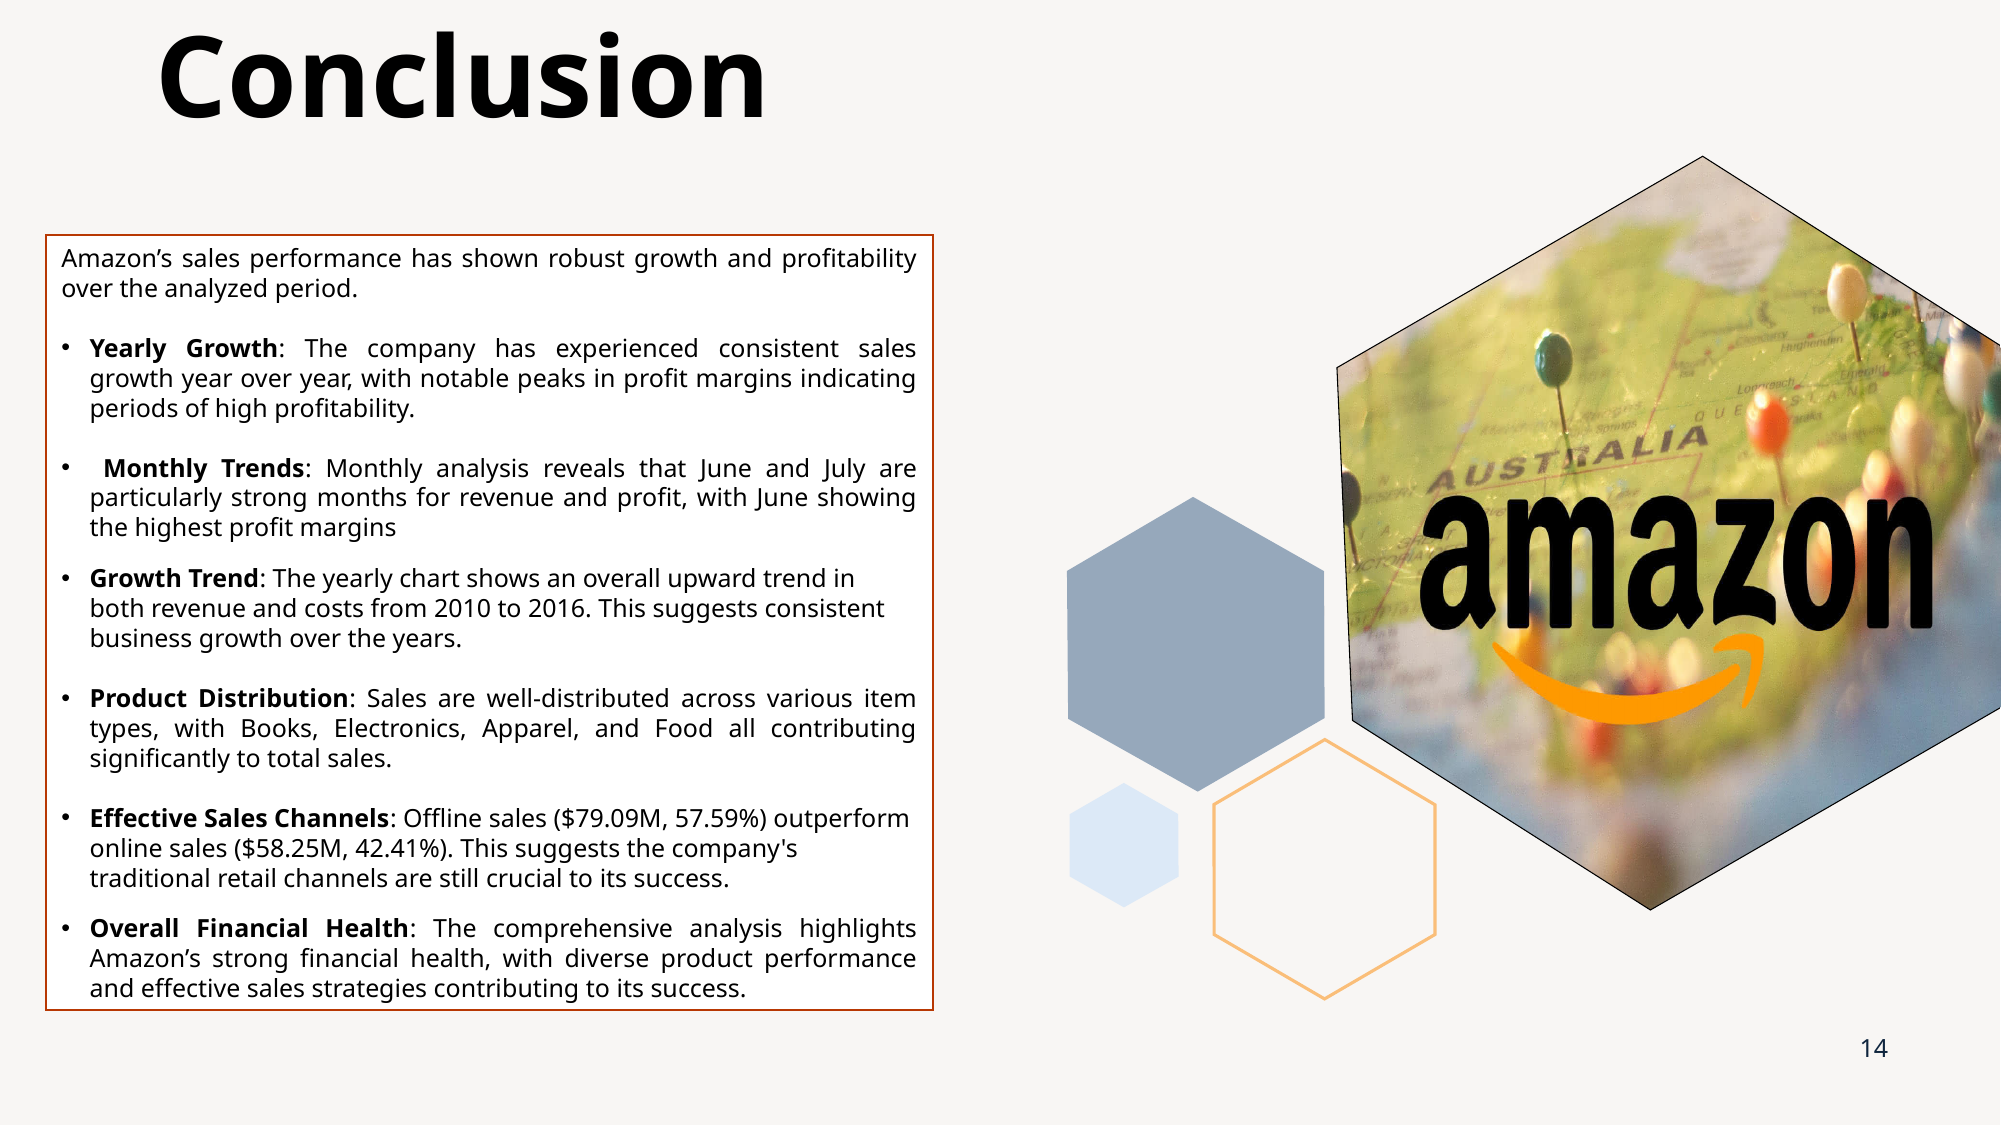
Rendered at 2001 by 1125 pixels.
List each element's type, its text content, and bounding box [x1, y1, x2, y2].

title Conclusion [140, 12, 1121, 149]
text_box [1336, 155, 2000, 911]
slide_number 14 [1836, 1020, 1912, 1080]
picture [1066, 496, 1325, 792]
list Amazon’s sales performance has shown robust growth and profitability over the analyzed period. Yearly Growth: The company has experienced consistent sales growth year over year, with notable peaks in profit margins indicating periods of high profitability. Monthly Trends: Monthly analysis reveals that June and July are particularly strong months for revenue and profit, with June showing the highest profit margins Growth Trend: The yearly chart shows an overall upward trend in both revenue and costs from 2010 to 2016. This suggests consistent business growth over the years. Product Distribution: Sales are well-distributed across various item types, with Books, Electronics, Apparel, and Food all contributing significantly to total sales. Effective Sales Channels: Offline sales ($79.09M, 57.59%) outperform online sales ($58.25M, 42.41%). This suggests the company's traditional retail channels are still crucial to its success. Overall Financial Health: The comprehensive analysis highlights Amazon’s strong financial health, with diverse product performance and effective sales strategies contributing to its success. [45, 234, 934, 1011]
